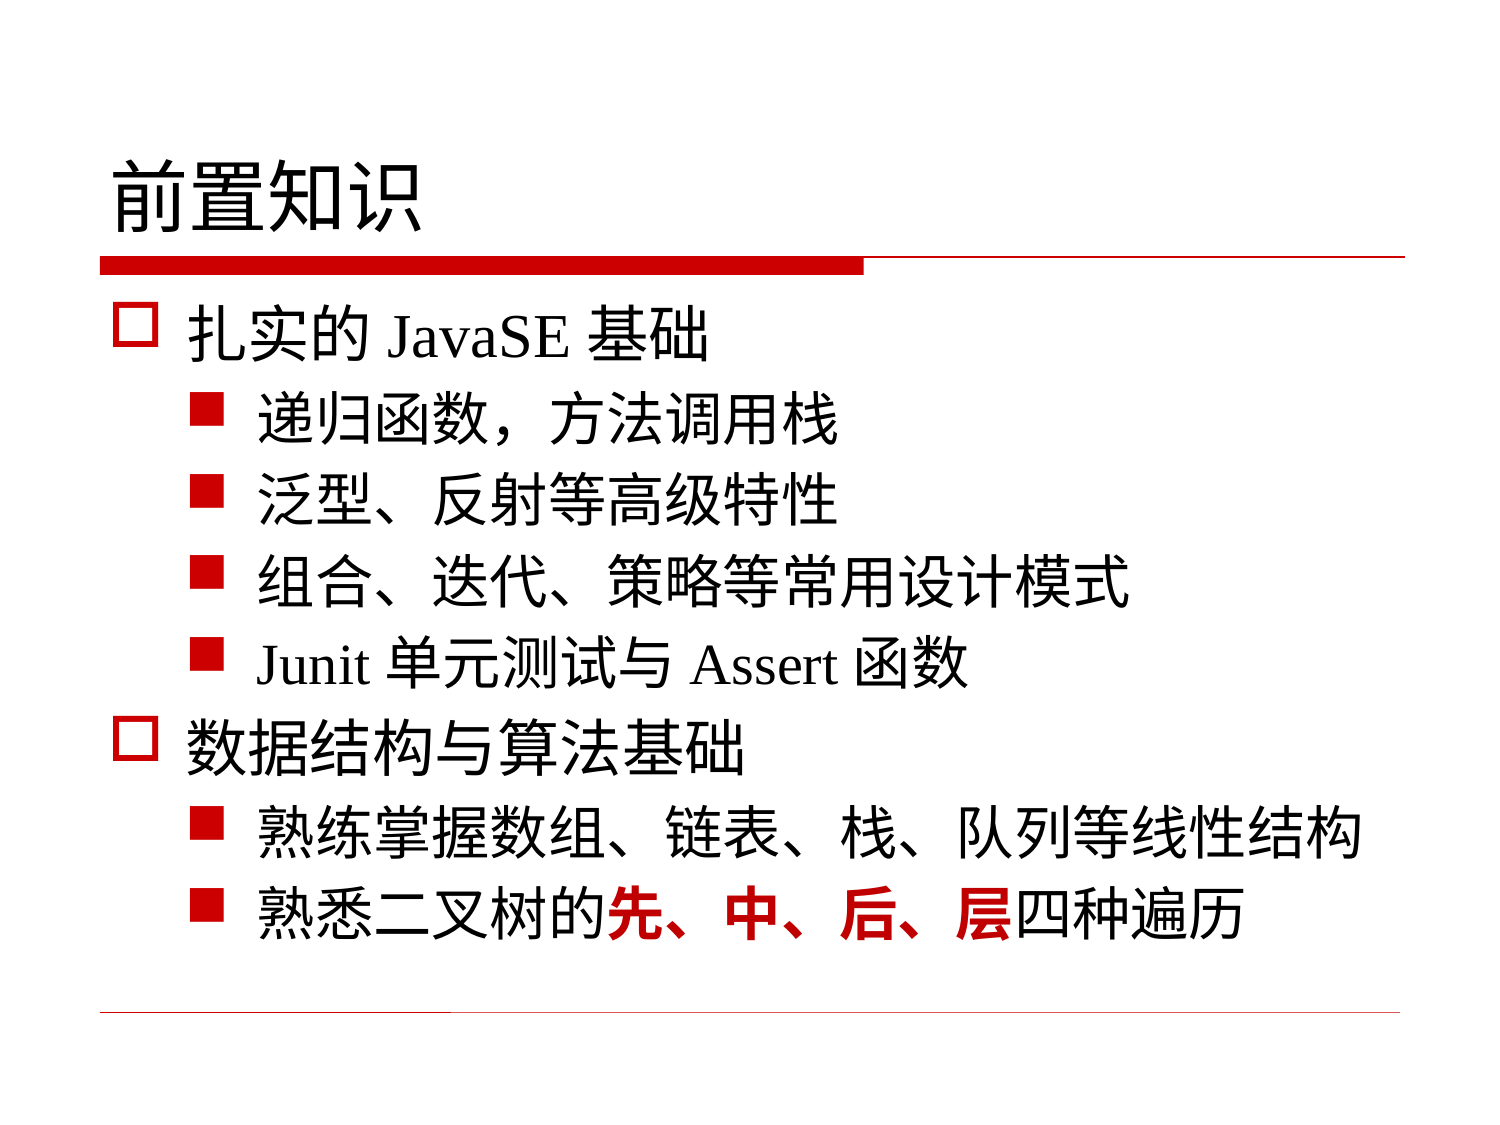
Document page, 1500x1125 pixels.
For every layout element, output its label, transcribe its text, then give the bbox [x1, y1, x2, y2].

title 前置知识 [94, 50, 1407, 250]
list 扎实的JavaSE基础 递归函数，方法调用栈 泛型、反射等高级特性 组合、迭代、策略等常用设计模式 Junit单元测试与Assert函数 数据结构与算法基础 熟练掌握数组、链表、栈、队列等线性结构 熟悉二叉树的先、中、后、层四种遍历 [92, 287, 1406, 988]
